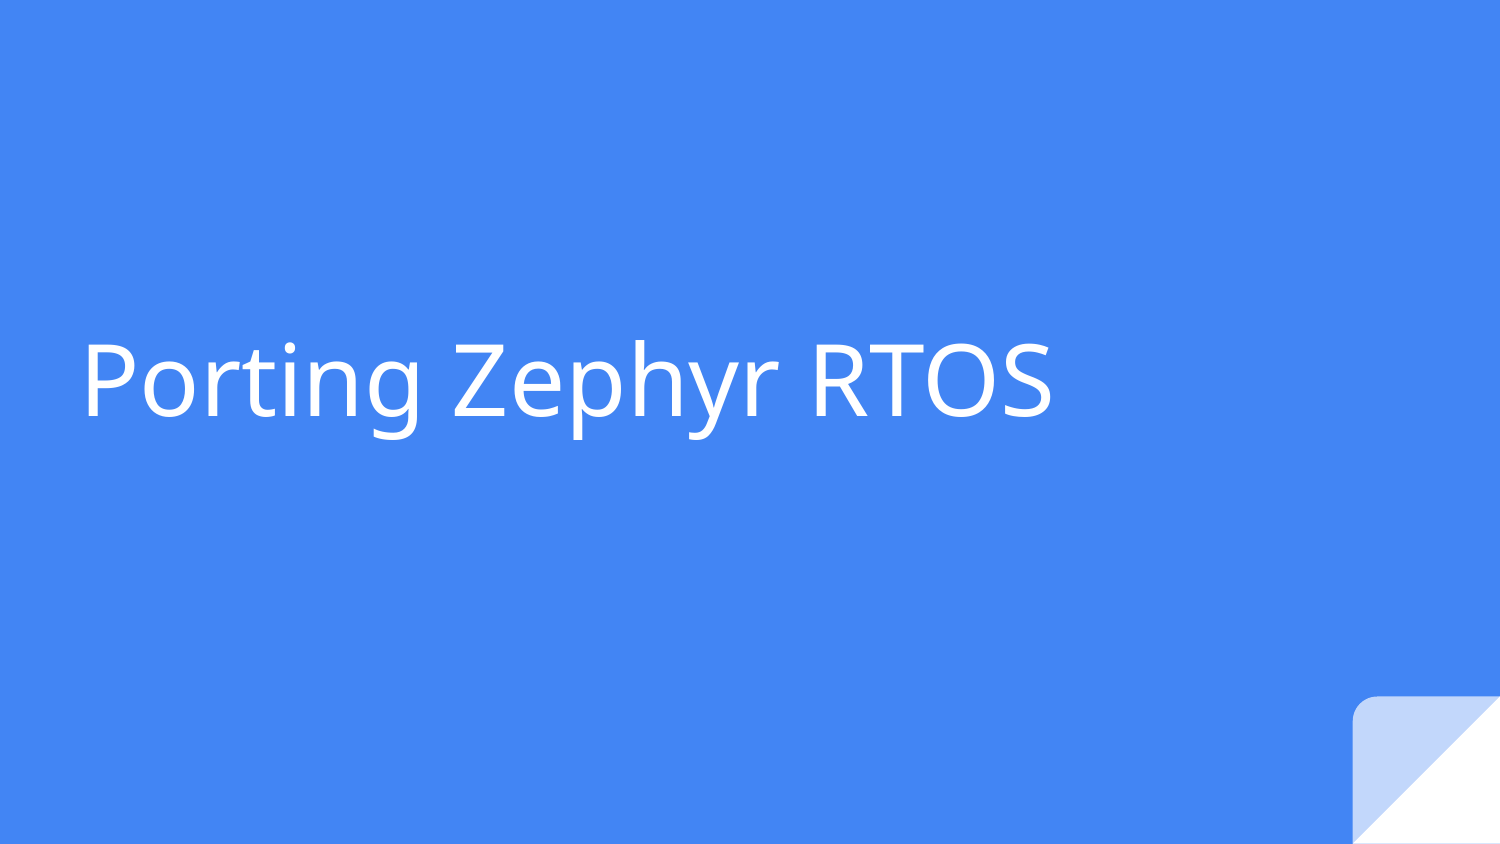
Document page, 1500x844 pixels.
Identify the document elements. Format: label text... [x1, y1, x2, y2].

title Porting Zephyr RTOS [64, 298, 1413, 452]
